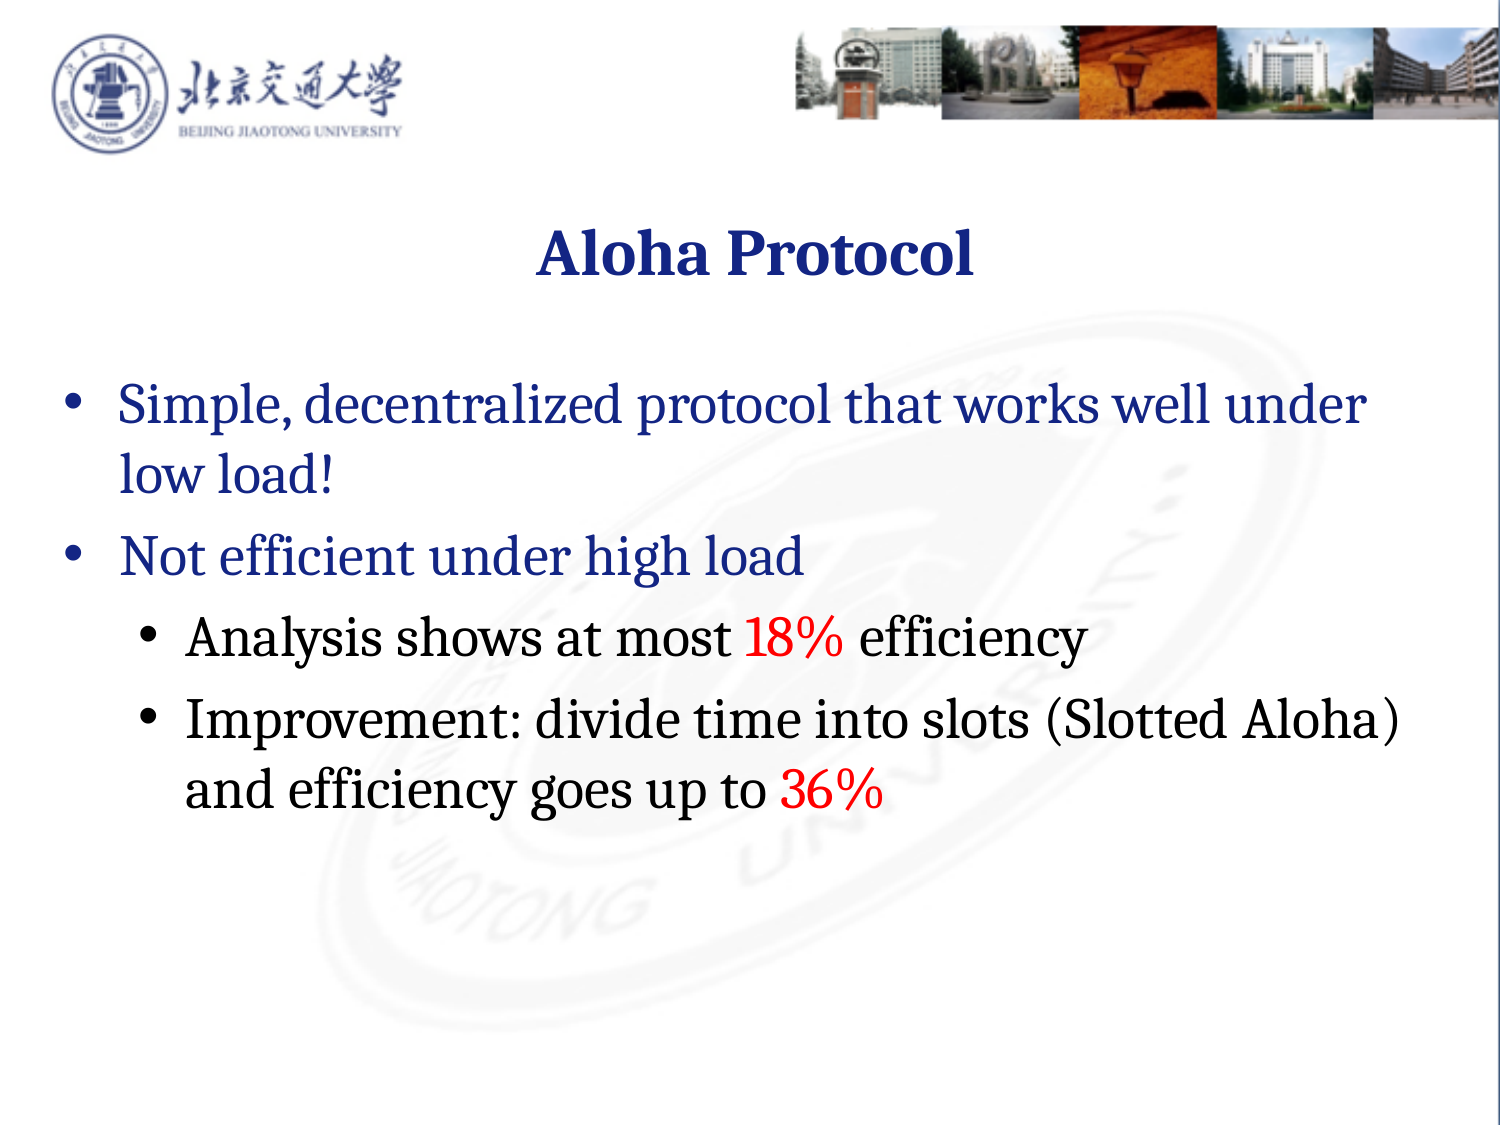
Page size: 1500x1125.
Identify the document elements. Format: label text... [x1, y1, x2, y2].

list Simple, decentralized protocol that works well under low load! Not efficient under high load Analysis shows at most 18% efficiency Improvement: divide time into slots (Slotted Aloha) and efficiency goes up to 36% [48, 357, 1475, 1113]
text_box Aloha Protocol [274, 201, 1238, 297]
picture [0, 0, 1500, 1125]
